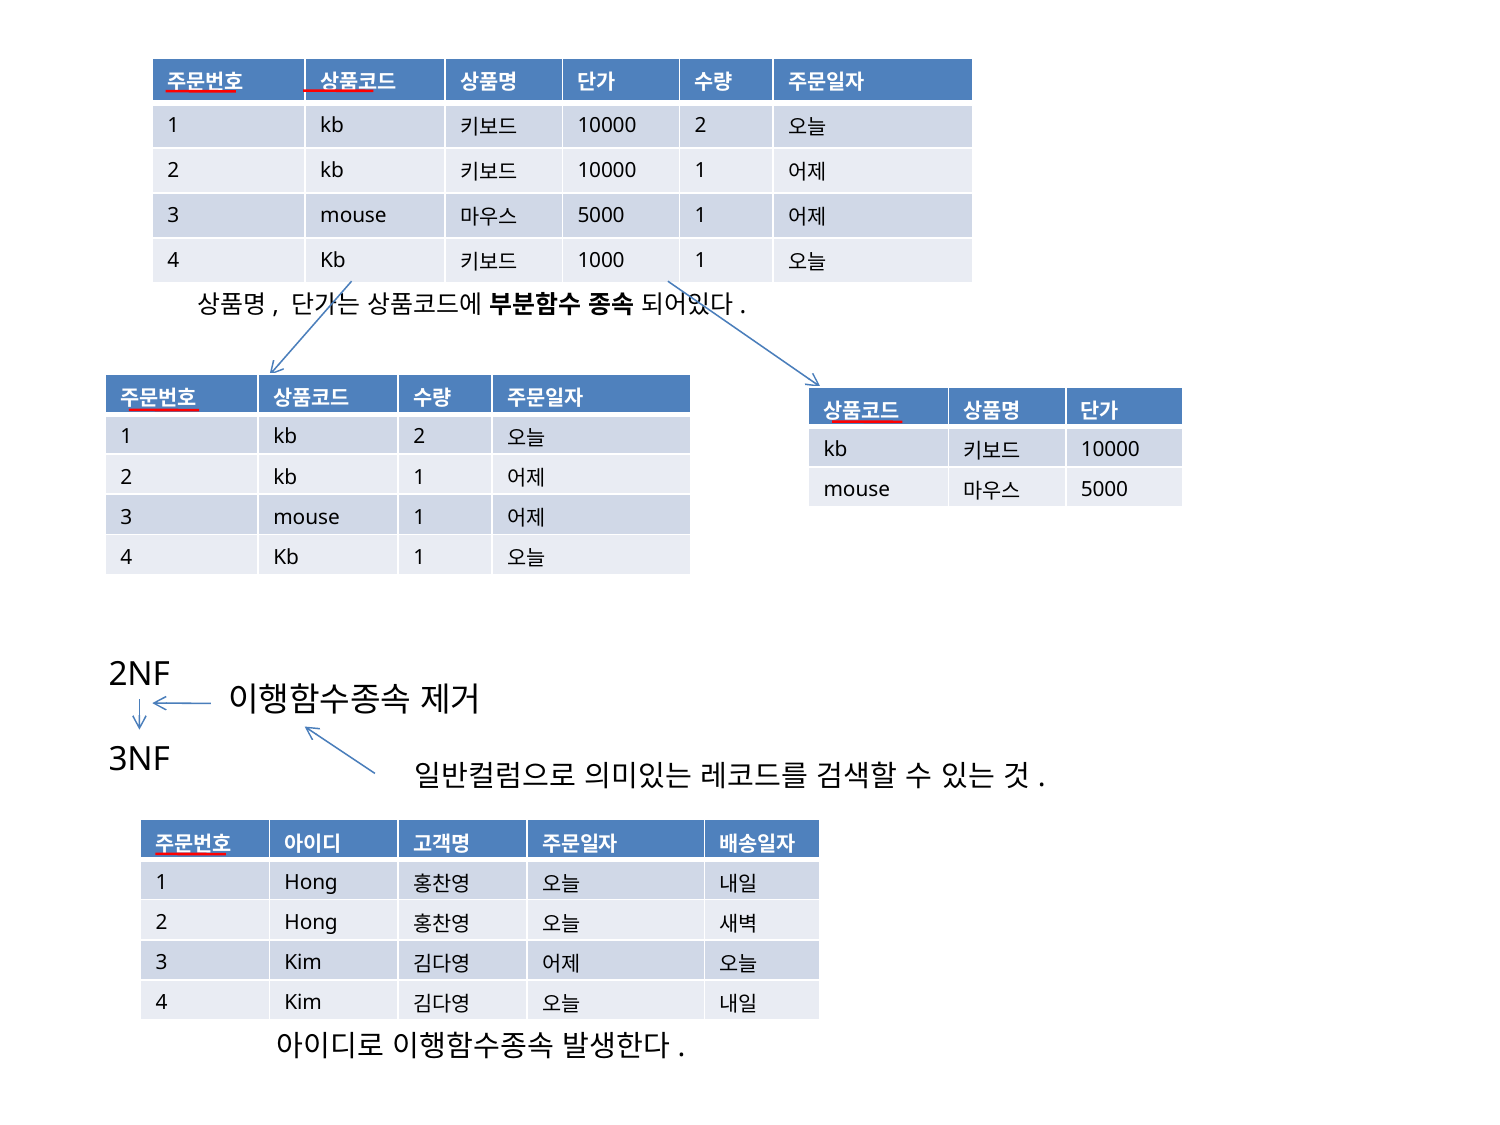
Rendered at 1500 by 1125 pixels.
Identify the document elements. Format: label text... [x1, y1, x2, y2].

table_cell 오늘 [528, 981, 704, 1019]
text_box 상품명, 단가는 상품코드에 부분함수 종속 되어있다. [351, 281, 665, 326]
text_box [304, 726, 376, 774]
table_cell 2 [153, 149, 304, 192]
table_cell 새벽 [705, 900, 819, 939]
table_cell 1 [680, 149, 772, 192]
table_cell 오늘 [528, 862, 704, 899]
table_cell 2 [680, 106, 772, 147]
table_cell 2 [106, 455, 257, 493]
table_cell Hong [270, 900, 397, 939]
table_cell 1 [680, 239, 772, 279]
table_cell 1 [399, 535, 491, 574]
table_cell 1 [680, 194, 772, 237]
table_cell Kb [306, 239, 444, 281]
table_cell 오늘 [493, 535, 690, 574]
table_cell Kim [270, 941, 397, 979]
table_cell 1 [399, 455, 491, 493]
table_header 배송일자 [705, 820, 819, 857]
text_box 3NF [93, 729, 186, 785]
table_cell 키보드 [446, 106, 562, 147]
table_cell Hong [270, 862, 397, 899]
table_header 주문일자 [528, 820, 704, 857]
table_cell 3 [106, 495, 257, 534]
table_cell 홍찬영 [399, 900, 526, 939]
table_header 단가 [1067, 388, 1182, 424]
table_cell 홍찬영 [399, 862, 526, 899]
table_cell 키보드 [949, 429, 1065, 466]
table_cell 3 [153, 194, 304, 237]
table_cell Kim [270, 981, 397, 1019]
table_cell 오늘 [528, 900, 704, 939]
table_cell 어제 [774, 194, 972, 237]
table_header 단가 [563, 59, 679, 100]
table_header 상품명 [949, 388, 1065, 424]
table_cell kb [306, 149, 444, 192]
text_box 상품명, 단가는 상품코드에 부분함수 종속 되어있다. [182, 281, 349, 326]
table_cell kb [259, 417, 397, 453]
table_header 주문번호 [153, 59, 304, 100]
table_cell 어제 [493, 495, 690, 534]
table_cell 5000 [563, 194, 679, 237]
table_cell 김다영 [399, 941, 526, 979]
table_cell 1 [141, 862, 269, 899]
table_cell 10000 [563, 149, 679, 192]
table_cell mouse [809, 468, 948, 506]
table_cell 김다영 [399, 981, 526, 1019]
table_cell 2 [399, 417, 491, 453]
table_cell 어제 [774, 149, 972, 192]
text_box 이행함수종속 제거 [213, 670, 497, 726]
text_box 아이디로 이행함수종속 발생한다. [261, 1019, 701, 1070]
table_header 상품코드 [259, 375, 397, 412]
table_cell 3 [141, 941, 269, 979]
table_cell 내일 [705, 981, 819, 1019]
table_cell 어제 [528, 941, 704, 979]
text_box 2NF [93, 644, 186, 700]
table_cell 4 [106, 535, 257, 574]
table_header 주문일자 [493, 375, 690, 412]
table_header 상품명 [446, 59, 562, 100]
table_cell mouse [306, 194, 444, 237]
table_header 상품코드 [809, 388, 948, 424]
table_header 수량 [680, 59, 772, 100]
table_cell 4 [141, 981, 269, 1019]
table_header 상품코드 [306, 59, 444, 100]
table_cell 오늘 [774, 106, 972, 147]
table_cell 어제 [493, 455, 690, 493]
table_cell 마우스 [949, 468, 1065, 506]
table_cell 10000 [563, 106, 679, 147]
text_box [263, 286, 358, 370]
table_header 고객명 [399, 820, 526, 857]
table_cell 내일 [705, 862, 819, 899]
table_cell 오늘 [493, 417, 690, 453]
table_cell Kb [259, 535, 397, 574]
table_cell kb [259, 455, 397, 493]
table_header 아이디 [270, 820, 397, 857]
table_cell 오늘 [705, 941, 819, 979]
table_cell 마우스 [446, 194, 562, 237]
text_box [667, 280, 821, 387]
table_header 주문일자 [774, 59, 972, 100]
table_header 주문번호 [141, 820, 269, 857]
table_cell 1 [106, 417, 257, 453]
table_header 수량 [399, 375, 491, 412]
text_box 일반컬럼으로 의미있는 레코드를 검색할 수 있는 것. [399, 749, 1061, 800]
table_cell kb [306, 106, 444, 147]
table_cell 10000 [1067, 429, 1182, 466]
table_cell 키보드 [446, 149, 562, 192]
table_cell 5000 [1067, 468, 1182, 506]
table_cell mouse [259, 495, 397, 534]
table_cell kb [809, 429, 948, 466]
table_header 주문번호 [106, 375, 257, 412]
table_cell 1 [399, 495, 491, 534]
table_cell 1 [153, 106, 304, 147]
table_cell 4 [153, 239, 304, 282]
table_cell 키보드 [446, 239, 562, 281]
table_cell 1000 [563, 239, 679, 281]
table_cell 2 [141, 900, 269, 939]
table_cell 오늘 [774, 239, 972, 282]
